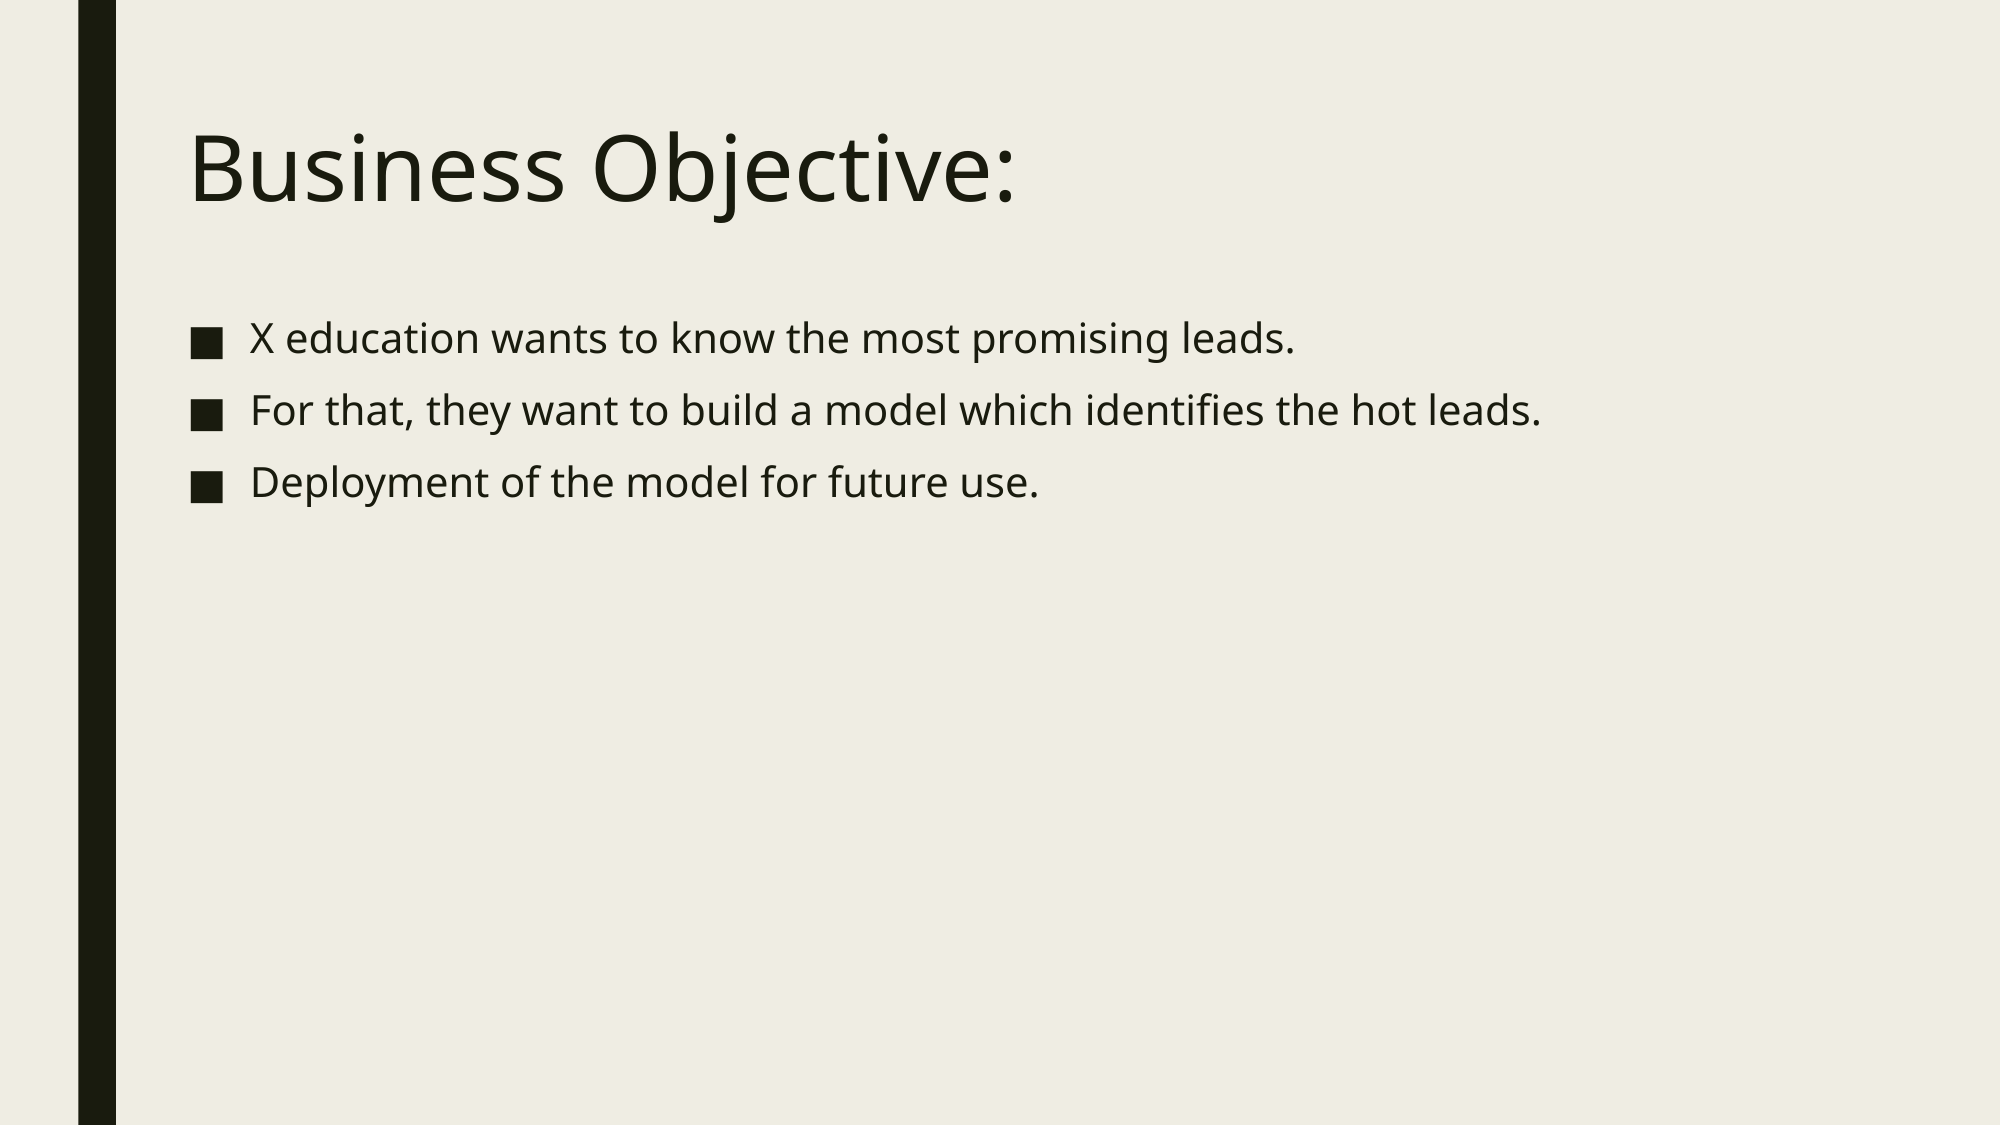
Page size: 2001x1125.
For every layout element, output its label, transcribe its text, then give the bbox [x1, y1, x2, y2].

list X education wants to know the most promising leads. For that, they want to build a model which identifies the hot leads. Deployment of the model for future use. [172, 308, 1748, 1010]
title Business Objective: [172, 115, 1748, 254]
